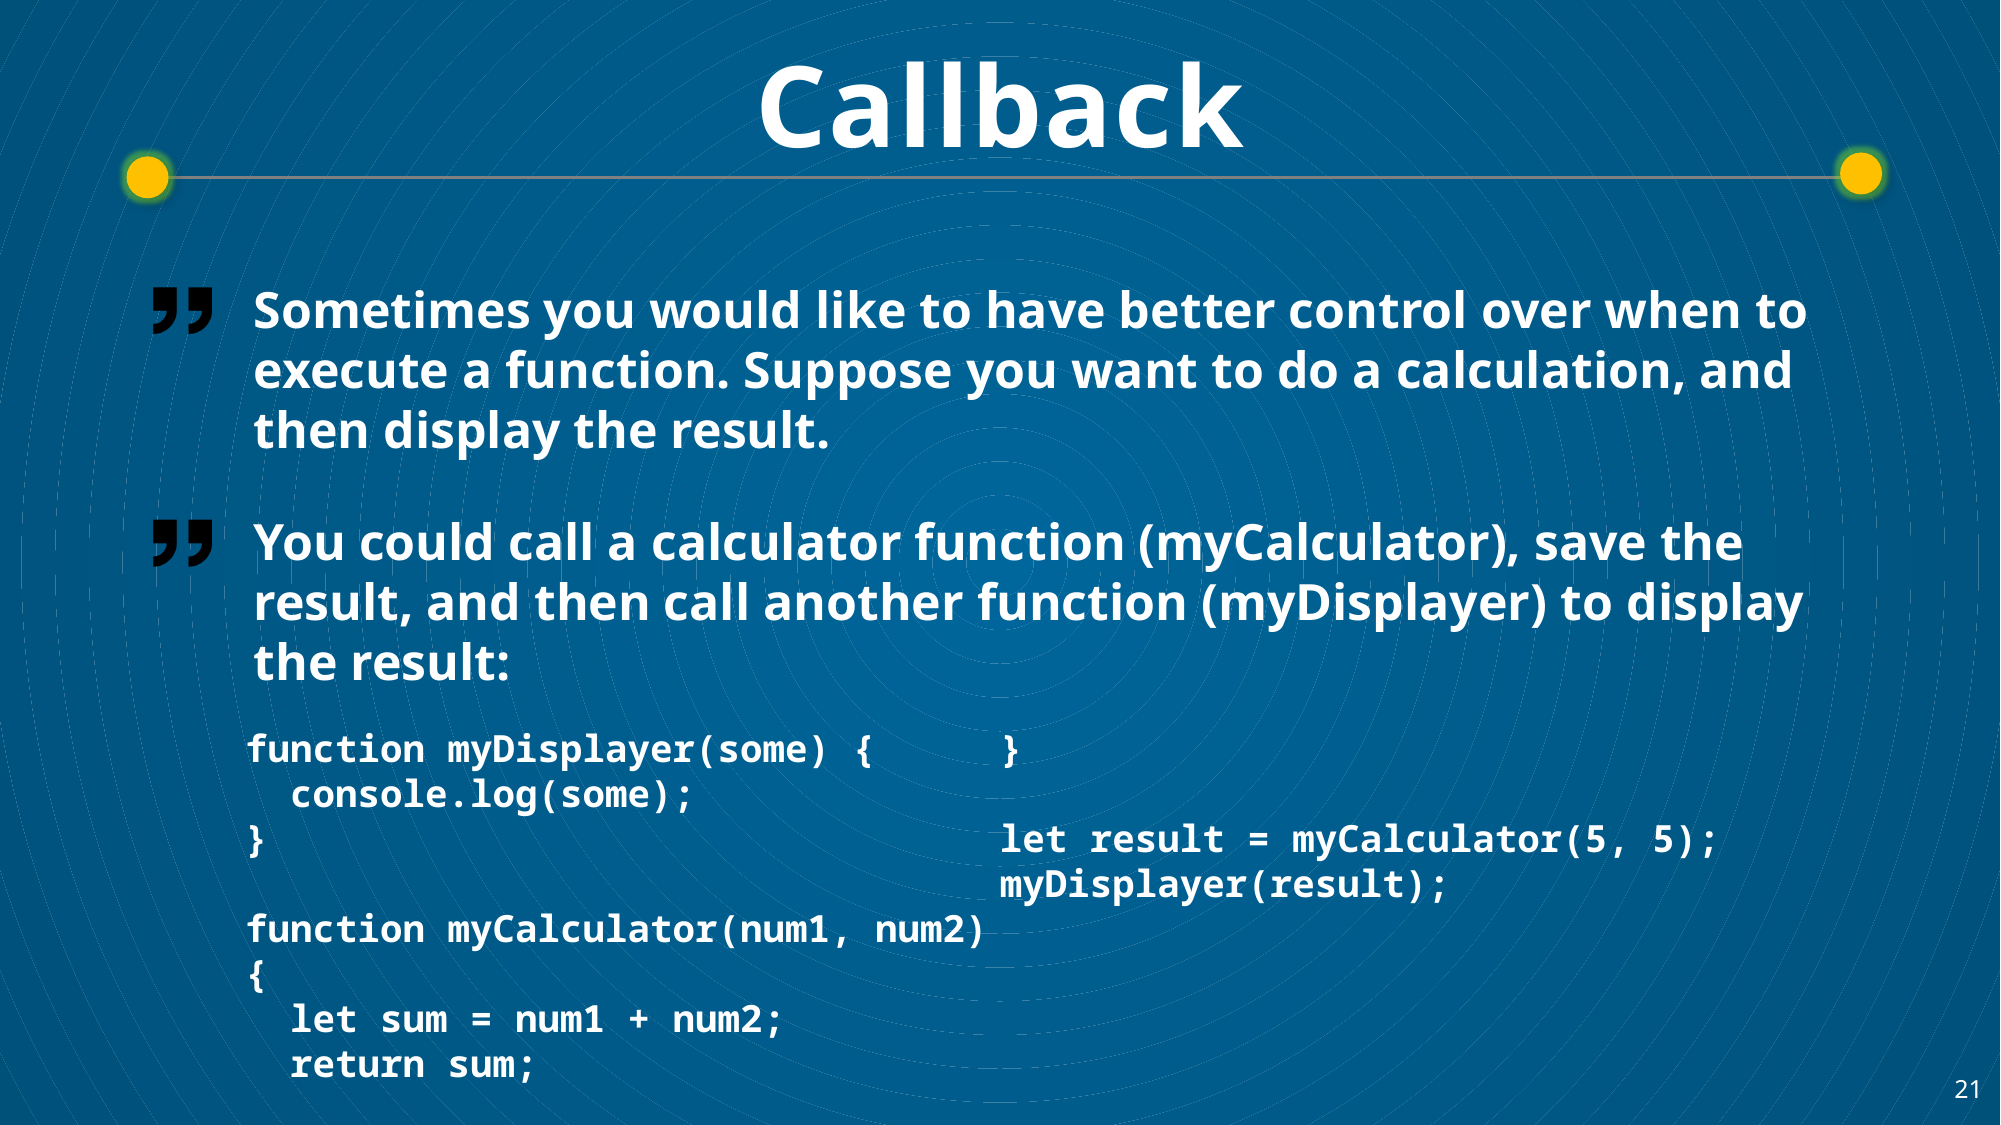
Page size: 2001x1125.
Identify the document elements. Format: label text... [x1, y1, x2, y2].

title Callback [277, 42, 1723, 152]
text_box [126, 485, 1883, 701]
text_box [126, 152, 1883, 199]
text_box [126, 253, 1883, 468]
slide_number 21 [1927, 1060, 1998, 1121]
text_box function myDisplayer(some) { console.log(some); } function myCalculator(num1, num2) { let sum = num1 + num2; return sum; } let result = myCalculator(5, 5); myDisplayer(result); [230, 717, 1770, 1125]
